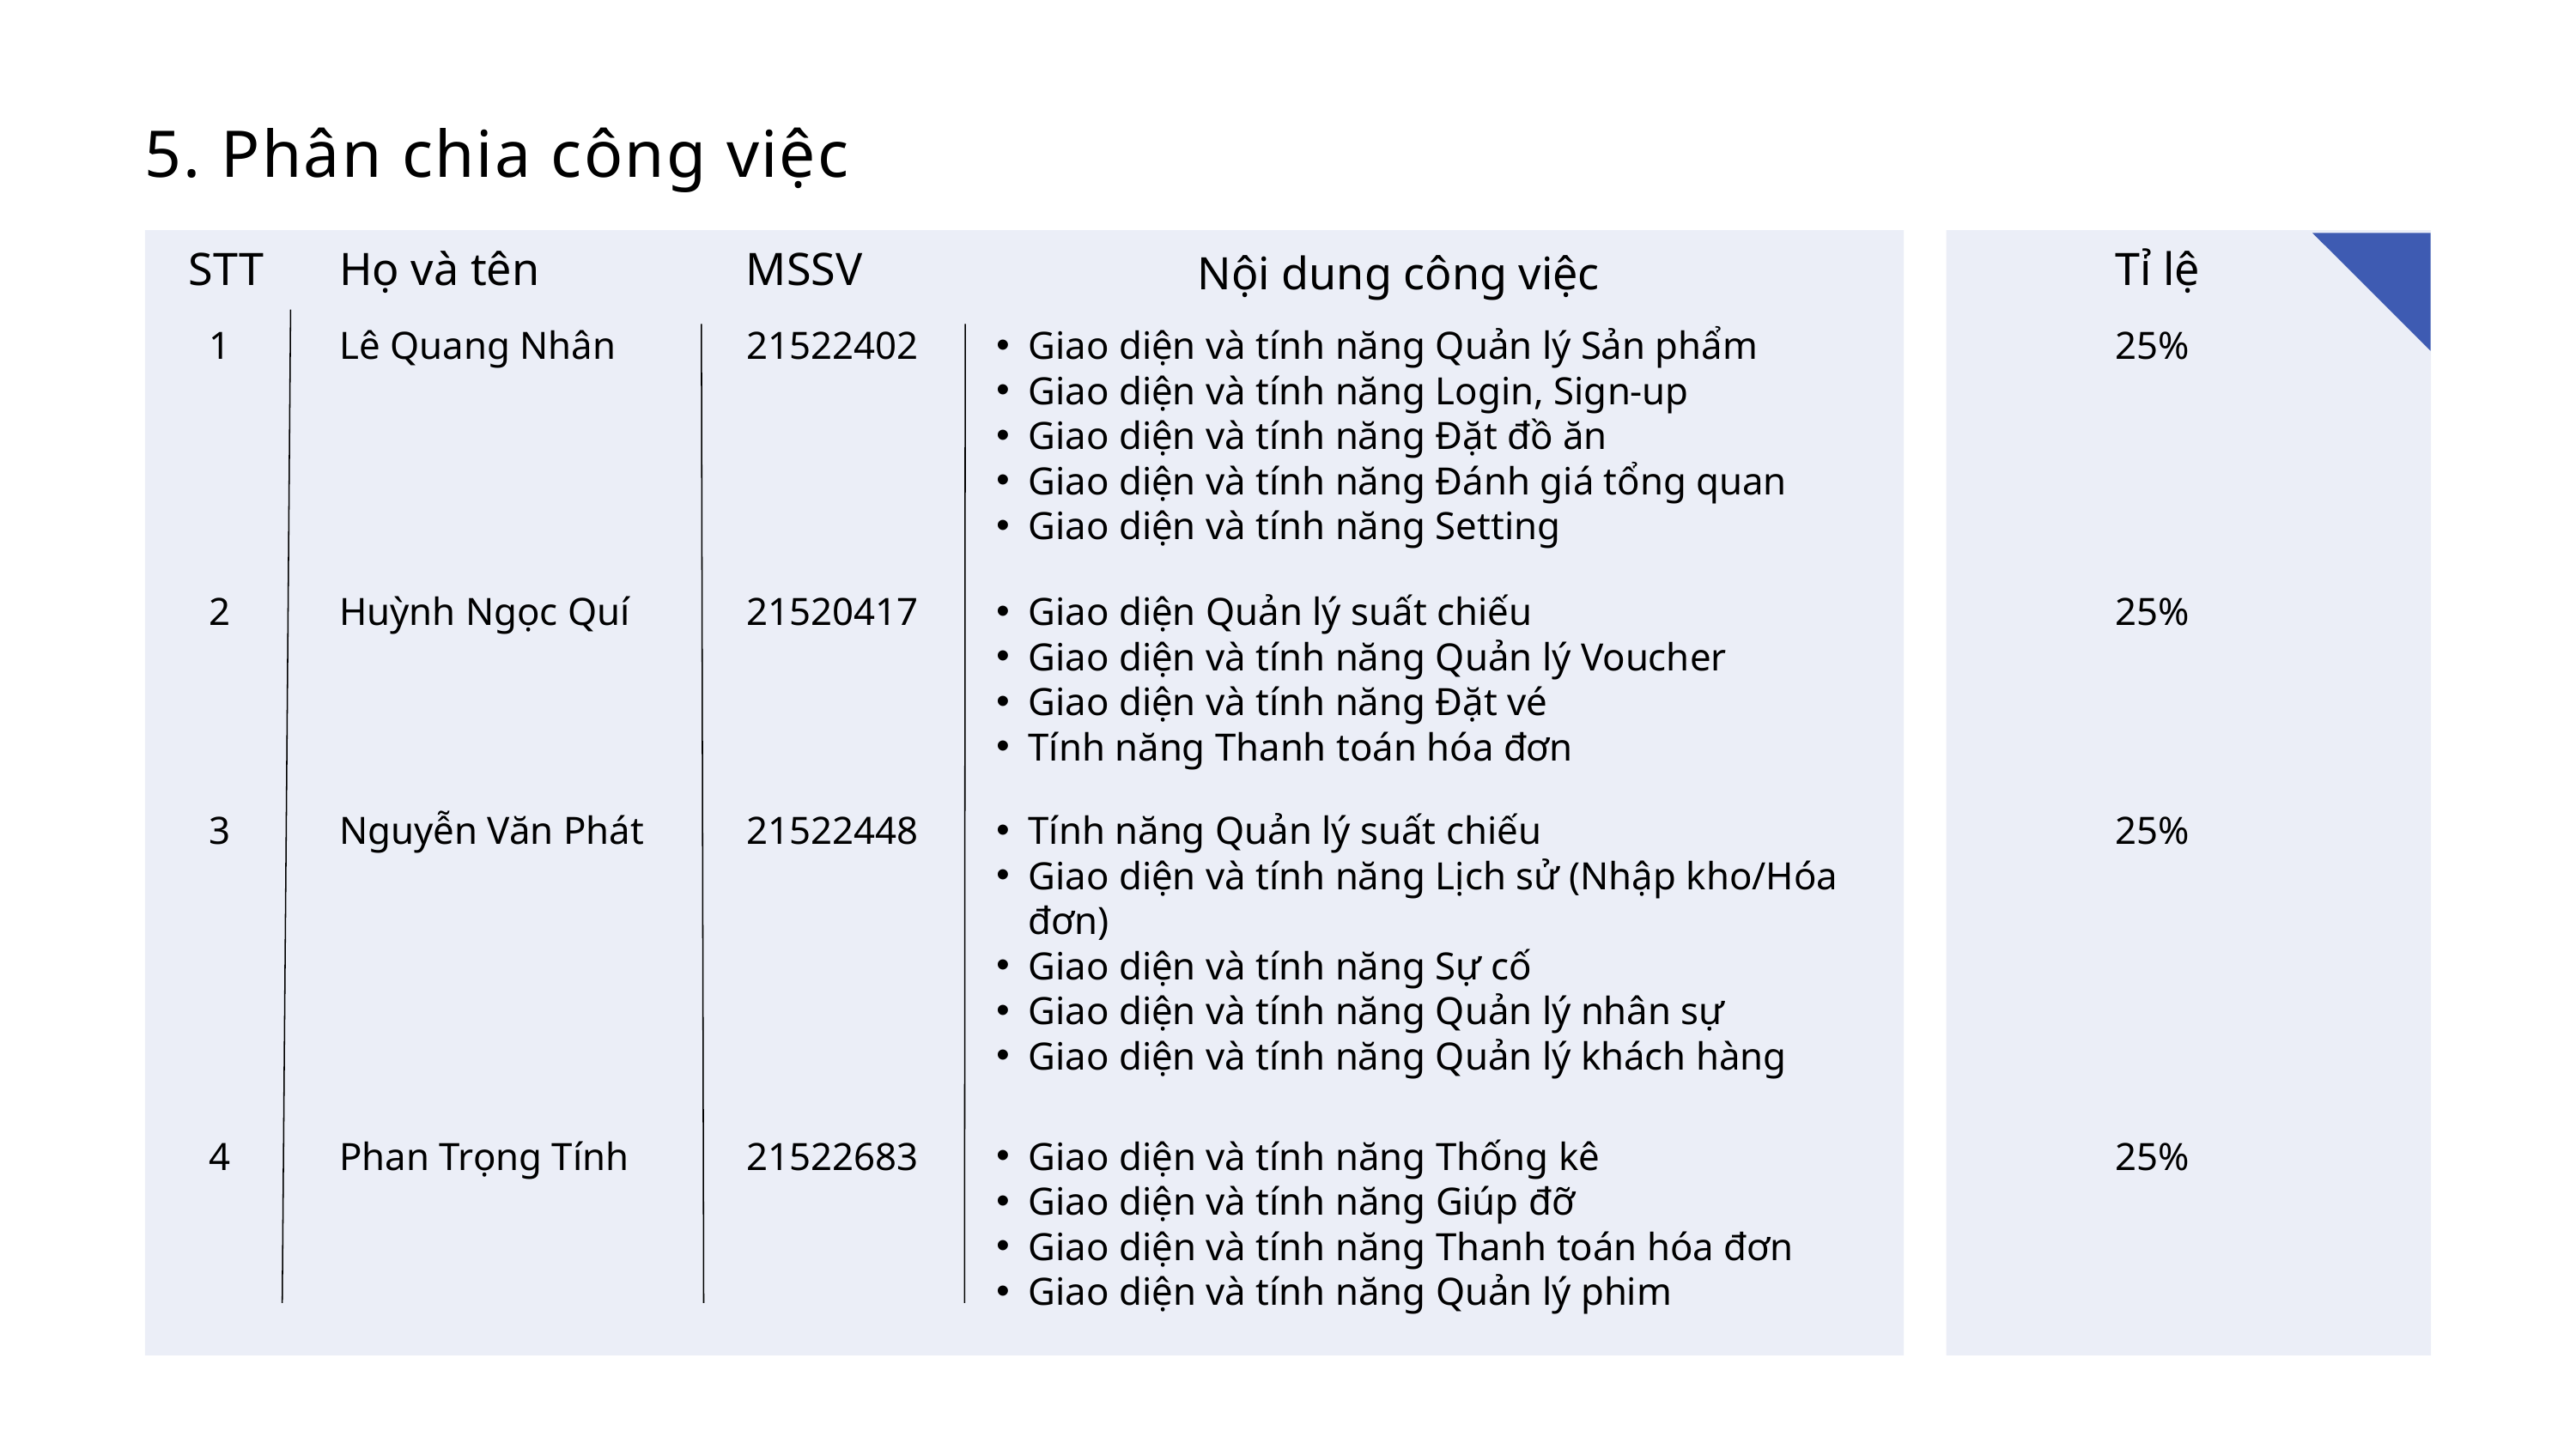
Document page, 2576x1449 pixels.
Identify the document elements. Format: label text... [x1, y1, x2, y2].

text_box Lê Quang Nhân [339, 322, 732, 367]
text_box Tỉ lệ [2115, 240, 2263, 294]
text_box 21522402 [746, 322, 944, 367]
text_box [1946, 230, 2432, 1355]
text_box Nội dung công việc [1197, 245, 1675, 300]
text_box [209, 1134, 2263, 1313]
text_box [144, 230, 1905, 1355]
text_box STT [188, 240, 336, 294]
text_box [2312, 233, 2431, 351]
text_box 5. Phân chia công việc [144, 112, 1893, 191]
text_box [209, 590, 2263, 767]
text_box 25% [2115, 322, 2263, 367]
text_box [209, 808, 2263, 1075]
text_box Giao diện và tính năng Quản lý Sản phẩm Giao diện và tính năng Login, Sign-up Giao diện và tính năng Đặt đồ ăn Giao diện và tính năng Đánh giá tổng quan Giao diện và tính năng Setting [964, 322, 1893, 548]
text_box 1 [209, 322, 339, 367]
text_box MSSV [746, 240, 893, 294]
text_box Họ và tên [339, 240, 580, 294]
